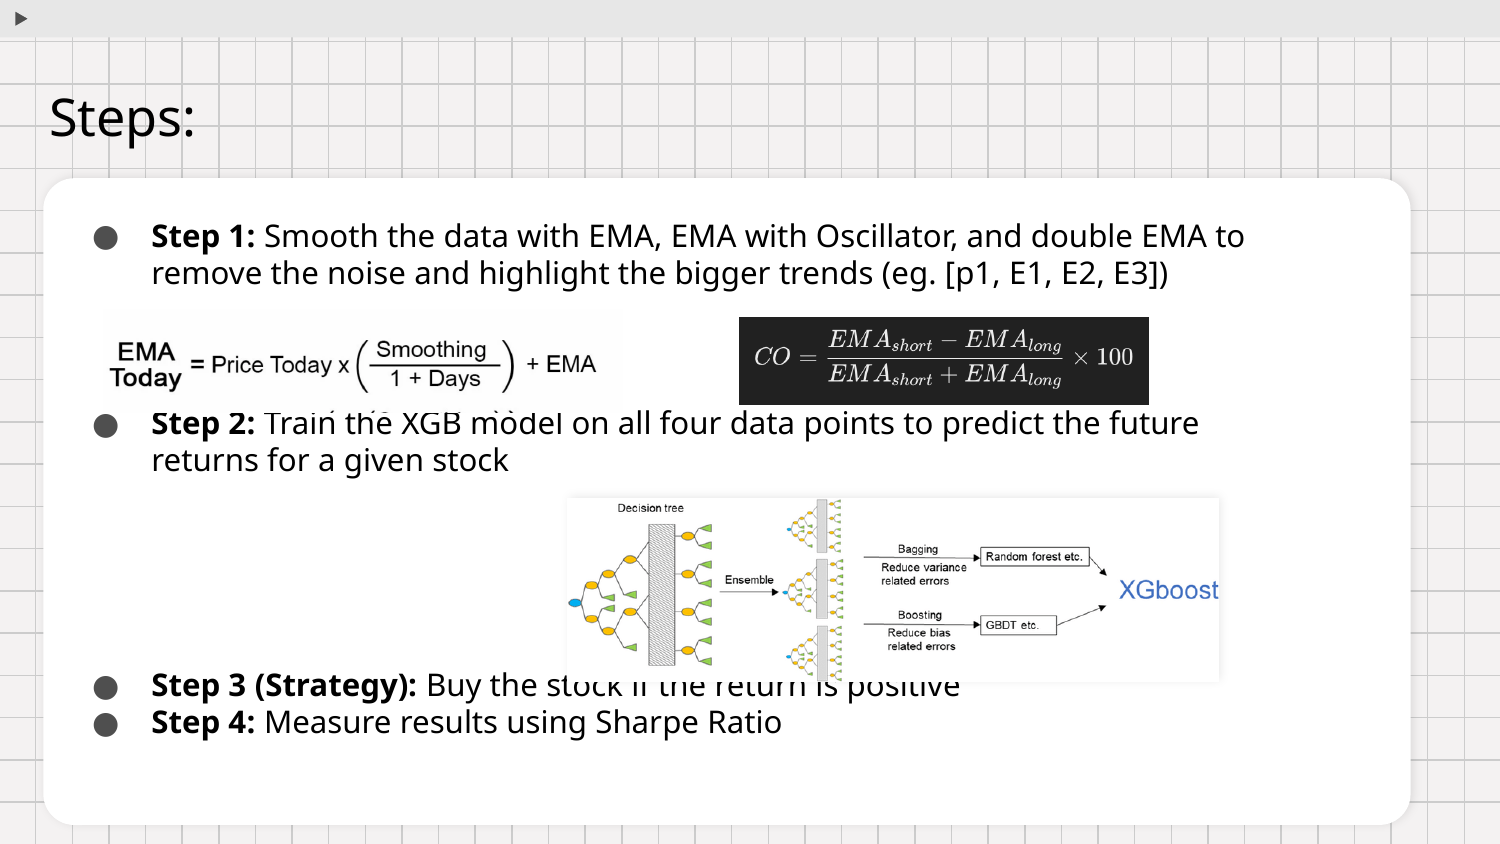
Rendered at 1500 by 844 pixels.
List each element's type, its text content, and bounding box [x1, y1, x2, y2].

picture [739, 316, 1149, 405]
subtitle Step 1: Smooth the data with EMA, EMA with Oscillator, and double EMA to remove the noise and highlight the bigger trends (eg. [p1, E1, E2, E3]) Step 2: Train the XGB model on all four data points to predict the future returns for a given stock Step 3 (Strategy): Buy the stock if the return is positive Step 4: Measure results using Sharpe Ratio [61, 201, 1325, 756]
text_box [43, 178, 1411, 826]
picture [103, 309, 623, 413]
picture [567, 498, 1219, 682]
title Steps: [34, 76, 1274, 248]
